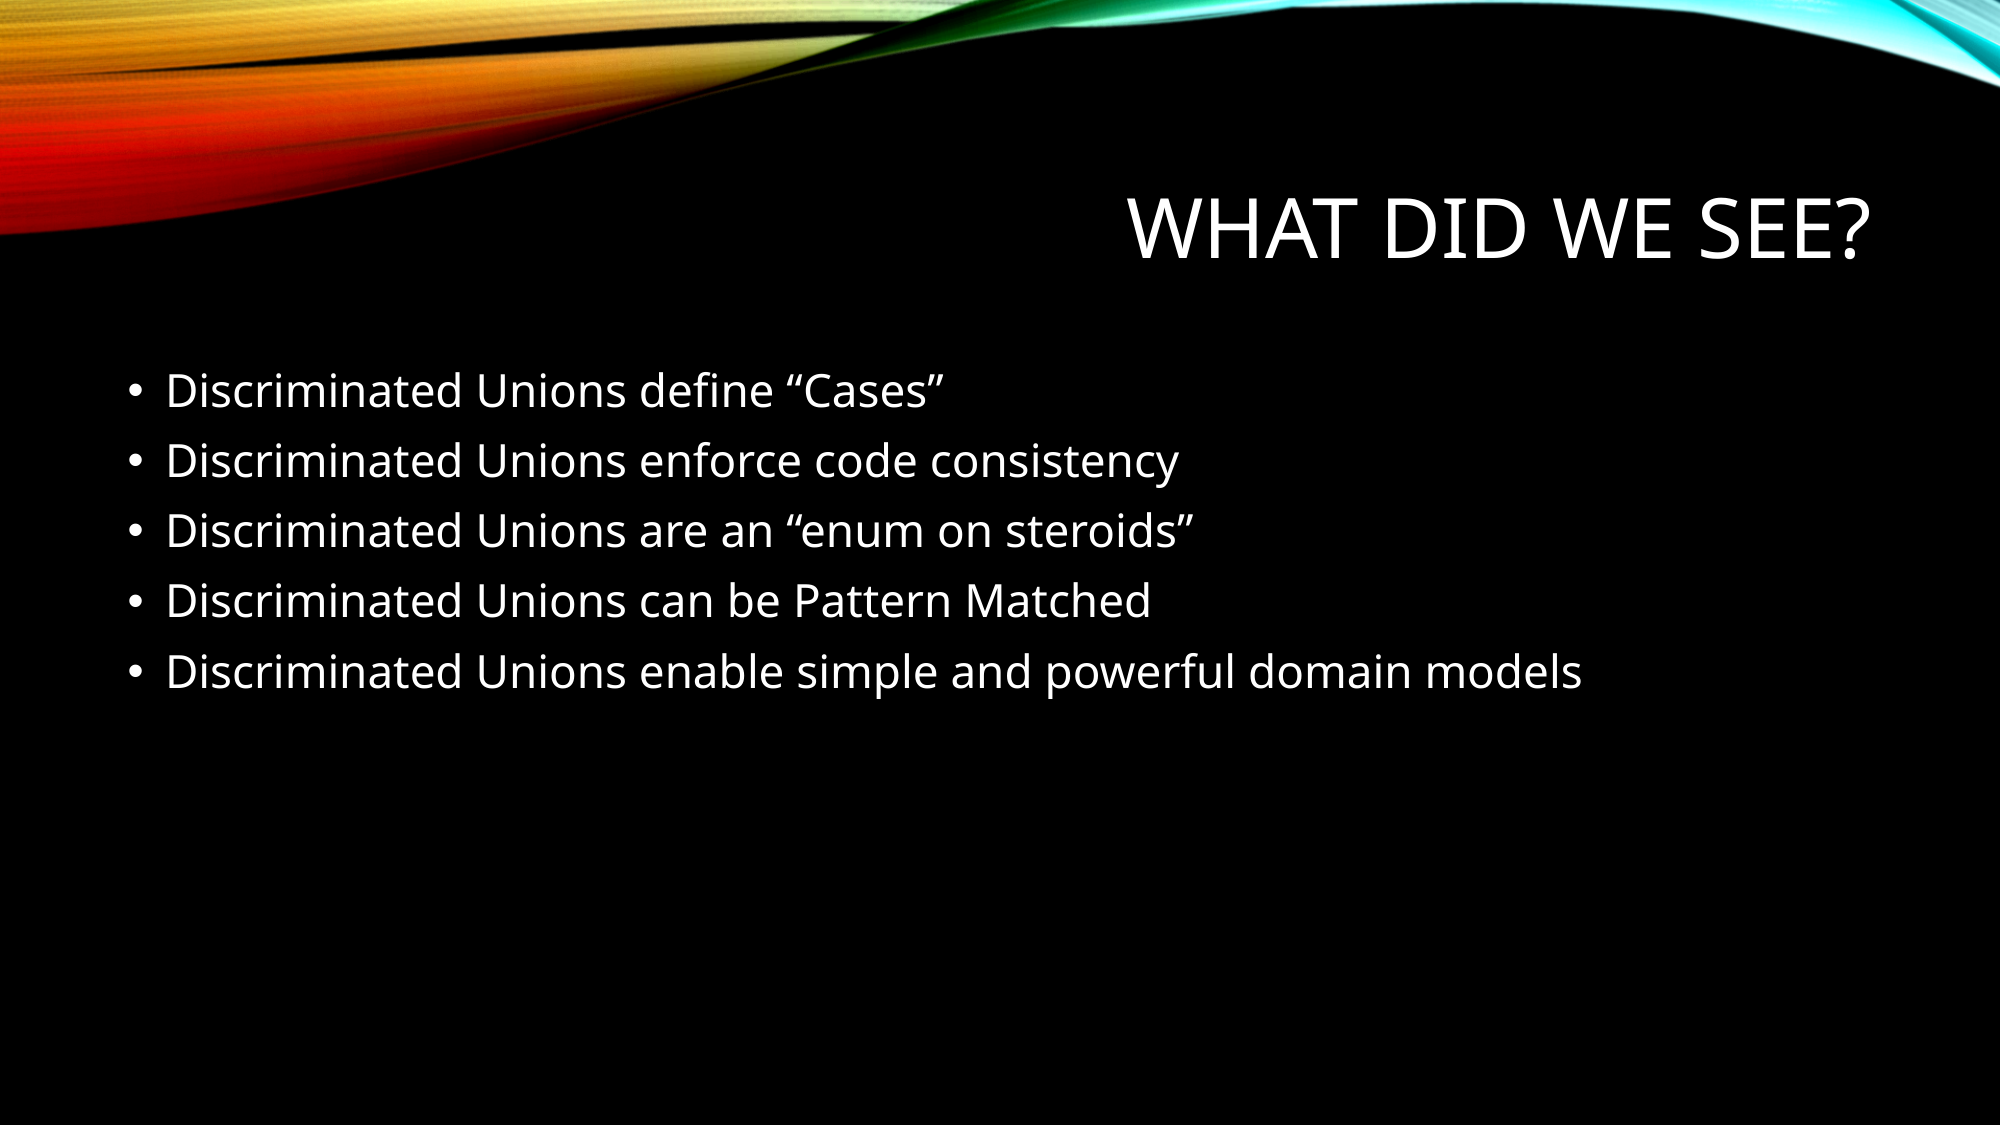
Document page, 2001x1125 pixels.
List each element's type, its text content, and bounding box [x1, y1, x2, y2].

list Discriminated Unions define “Cases” Discriminated Unions enforce code consistency Discriminated Unions are an “enum on steroids” Discriminated Unions can be Pattern Matched Discriminated Unions enable simple and powerful domain models [112, 360, 1888, 1021]
picture [0, 0, 2000, 237]
title What did we see? [474, 125, 1888, 338]
